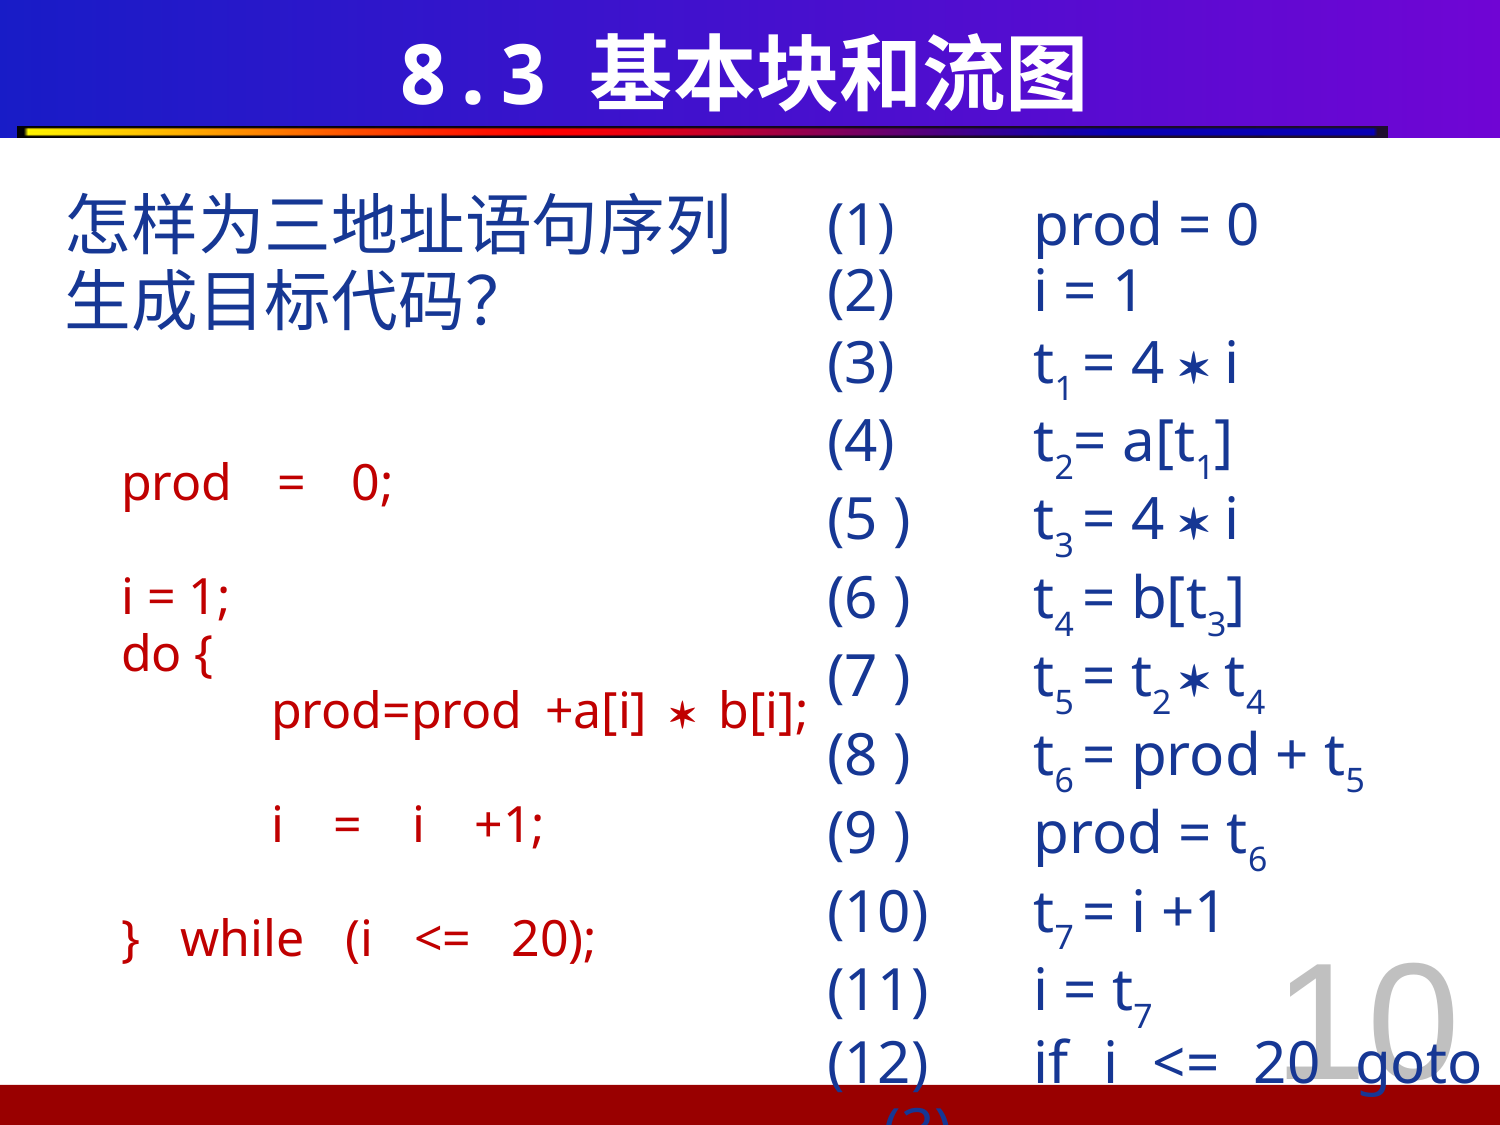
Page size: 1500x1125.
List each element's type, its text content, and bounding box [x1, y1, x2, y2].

list 怎样为三地址语句序列 生成目标代码？ prod = 0; i = 1; do { prod=prod +a[i]  b[i]; i = i +1; } while (i <= 20); [49, 181, 832, 1043]
text_box (1) prod = 0 (2) i = 1 (3) t1 = 4  i (4) t2= a[t1] (5 ) t3 = 4  i (6 ) t4 = b[t3] (7 ) t5 = t2  t4 (8 ) t6 = prod + t5 (9 ) prod = t6 (10) t7 = i +1 (11) i = t7 (12) if i <= 20 goto (3) [812, 184, 1498, 1046]
title 8.3 基本块和流图 [49, 24, 1438, 118]
slide_number 10 [1234, 904, 1500, 1118]
picture [17, 126, 1388, 138]
